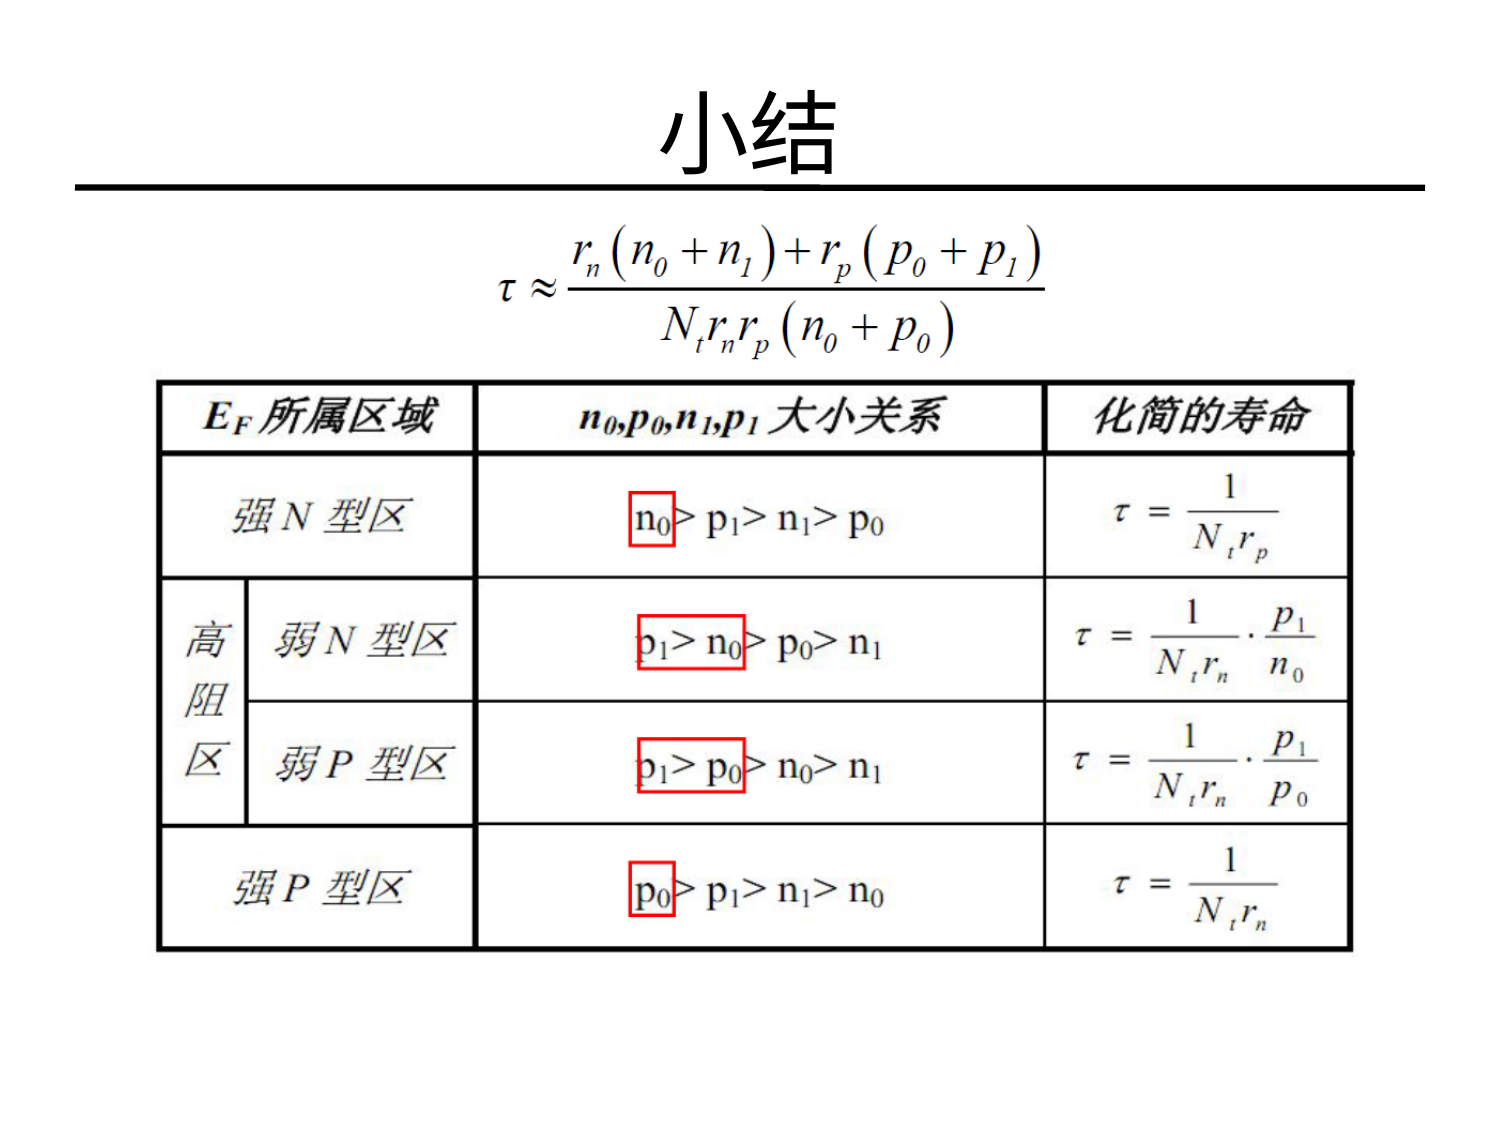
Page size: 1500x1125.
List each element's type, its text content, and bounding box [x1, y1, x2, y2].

title 小结 [48, 37, 1451, 226]
picture [111, 219, 1413, 977]
